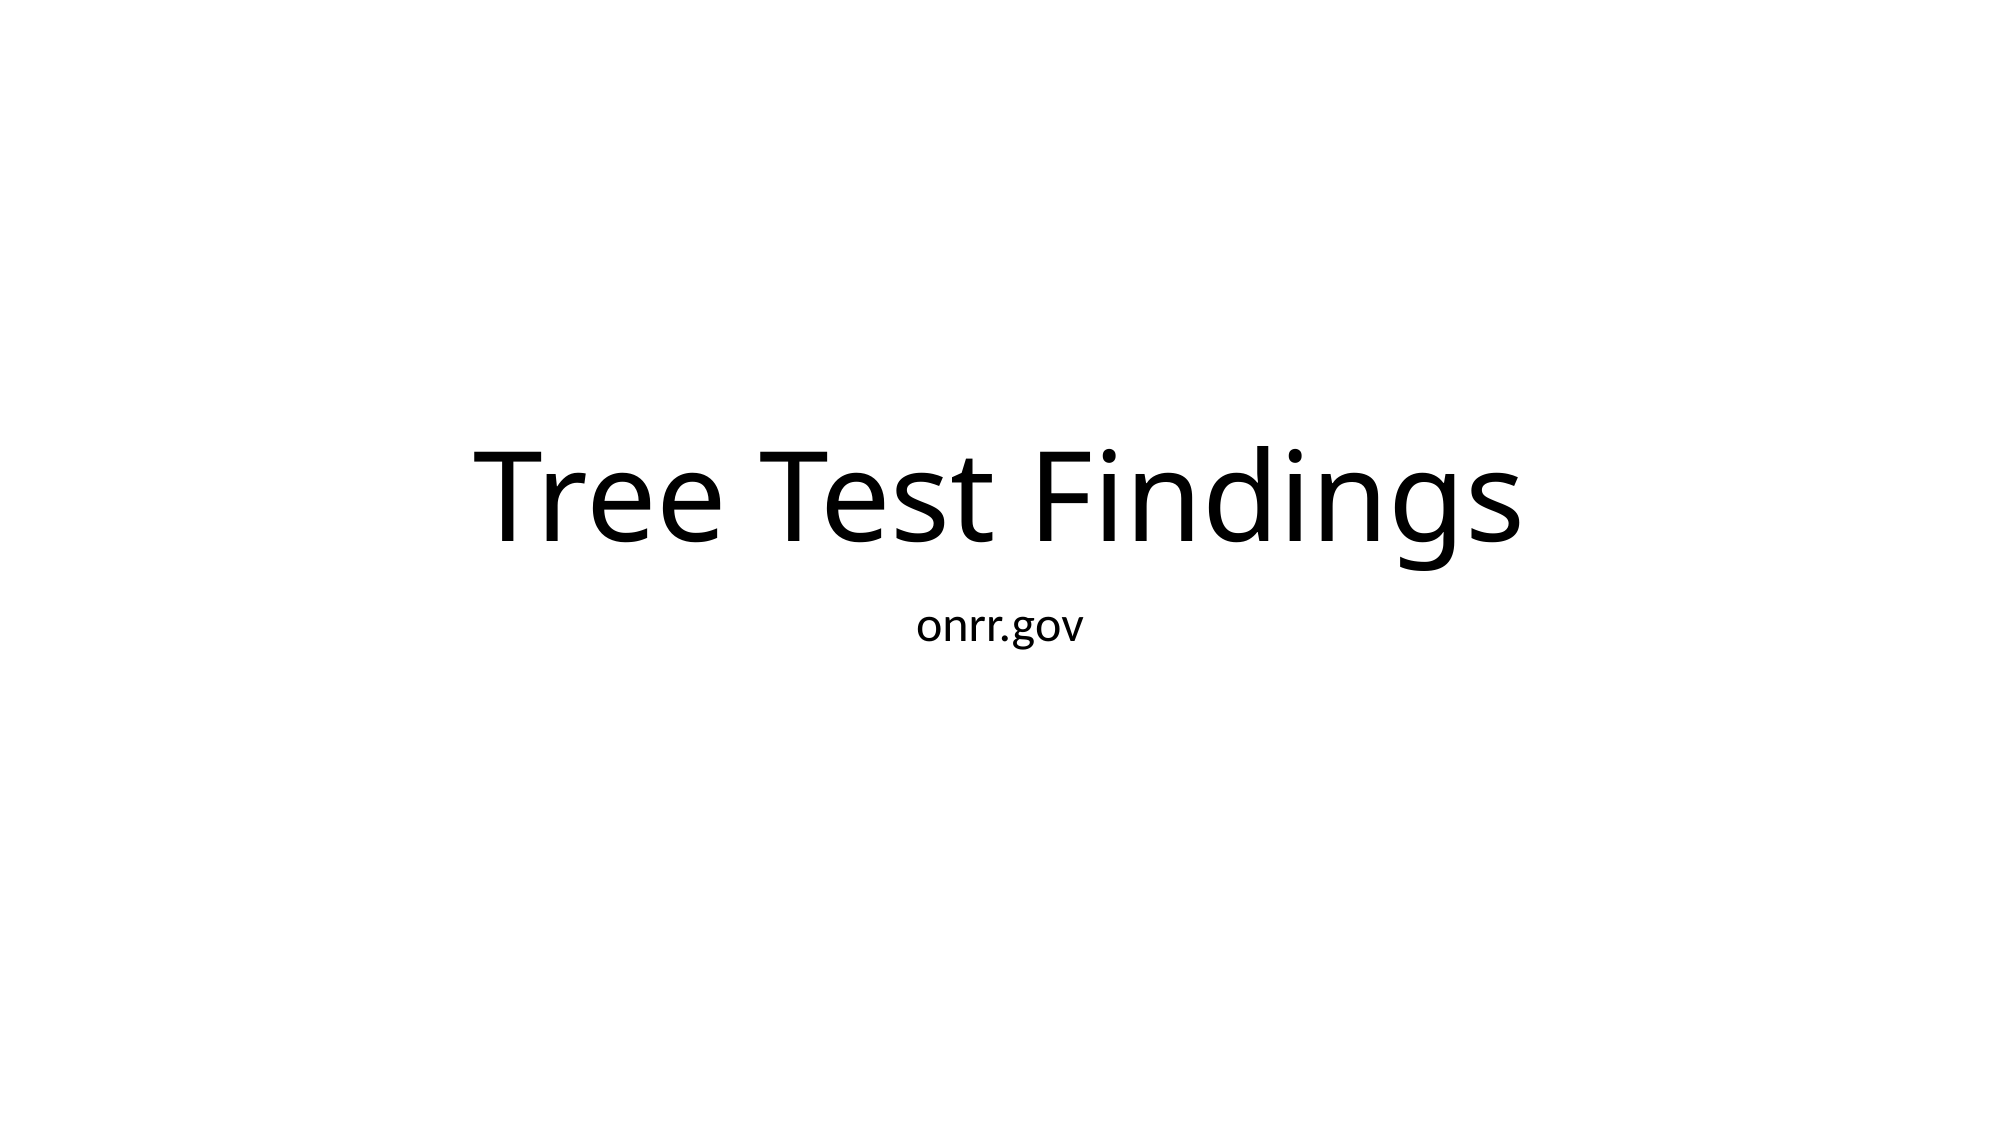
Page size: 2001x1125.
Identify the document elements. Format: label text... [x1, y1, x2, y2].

subtitle onrr.gov [249, 590, 1750, 863]
title Tree Test Findings [249, 184, 1750, 576]
